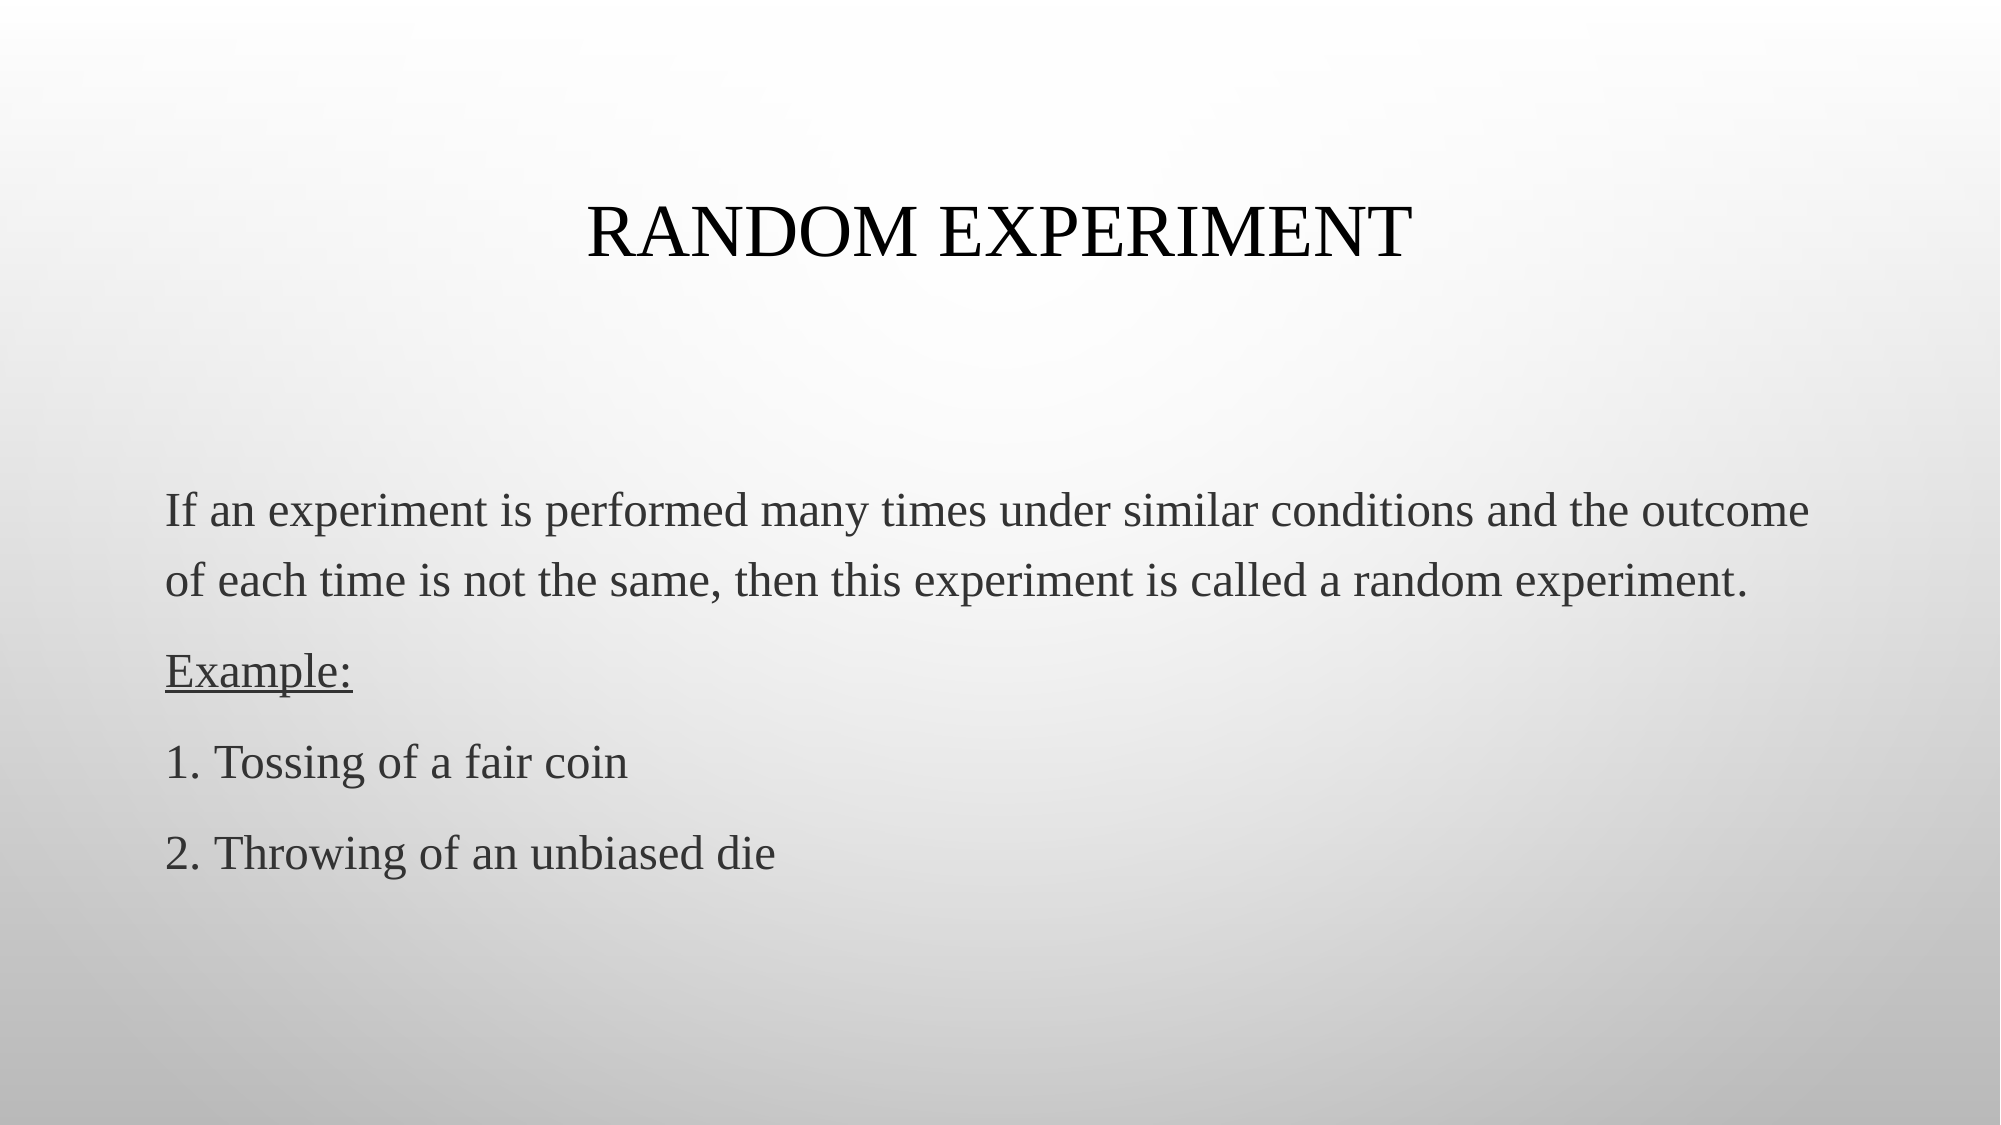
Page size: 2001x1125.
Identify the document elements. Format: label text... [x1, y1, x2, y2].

picture [0, 0, 2000, 1125]
title Random Experiment [149, 101, 1851, 364]
list If an experiment is performed many times under similar conditions and the outcome of each time is not the same, then this experiment is called a random experiment. Example: 1. Tossing of a fair coin 2. Throwing of an unbiased die [149, 388, 1851, 950]
